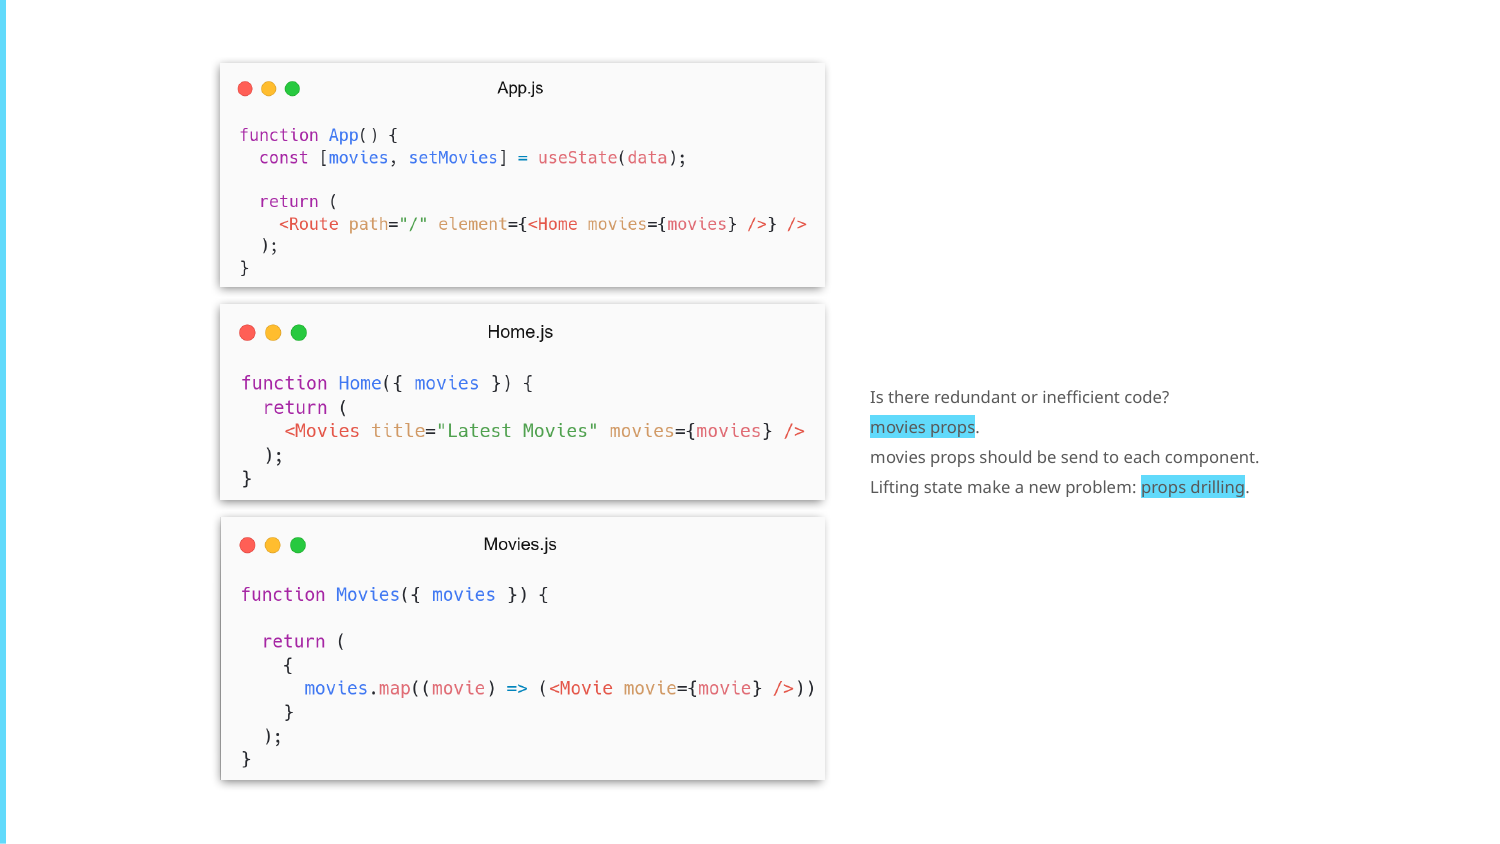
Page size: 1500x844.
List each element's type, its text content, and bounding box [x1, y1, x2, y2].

picture [220, 517, 825, 781]
picture [220, 63, 825, 287]
text_box [0, 0, 6, 844]
picture [220, 304, 825, 501]
text_box Is there redundant or inefficient code? movies props. movies props should be send to each component. Lifting state make a new problem: props drilling. [855, 361, 1280, 512]
